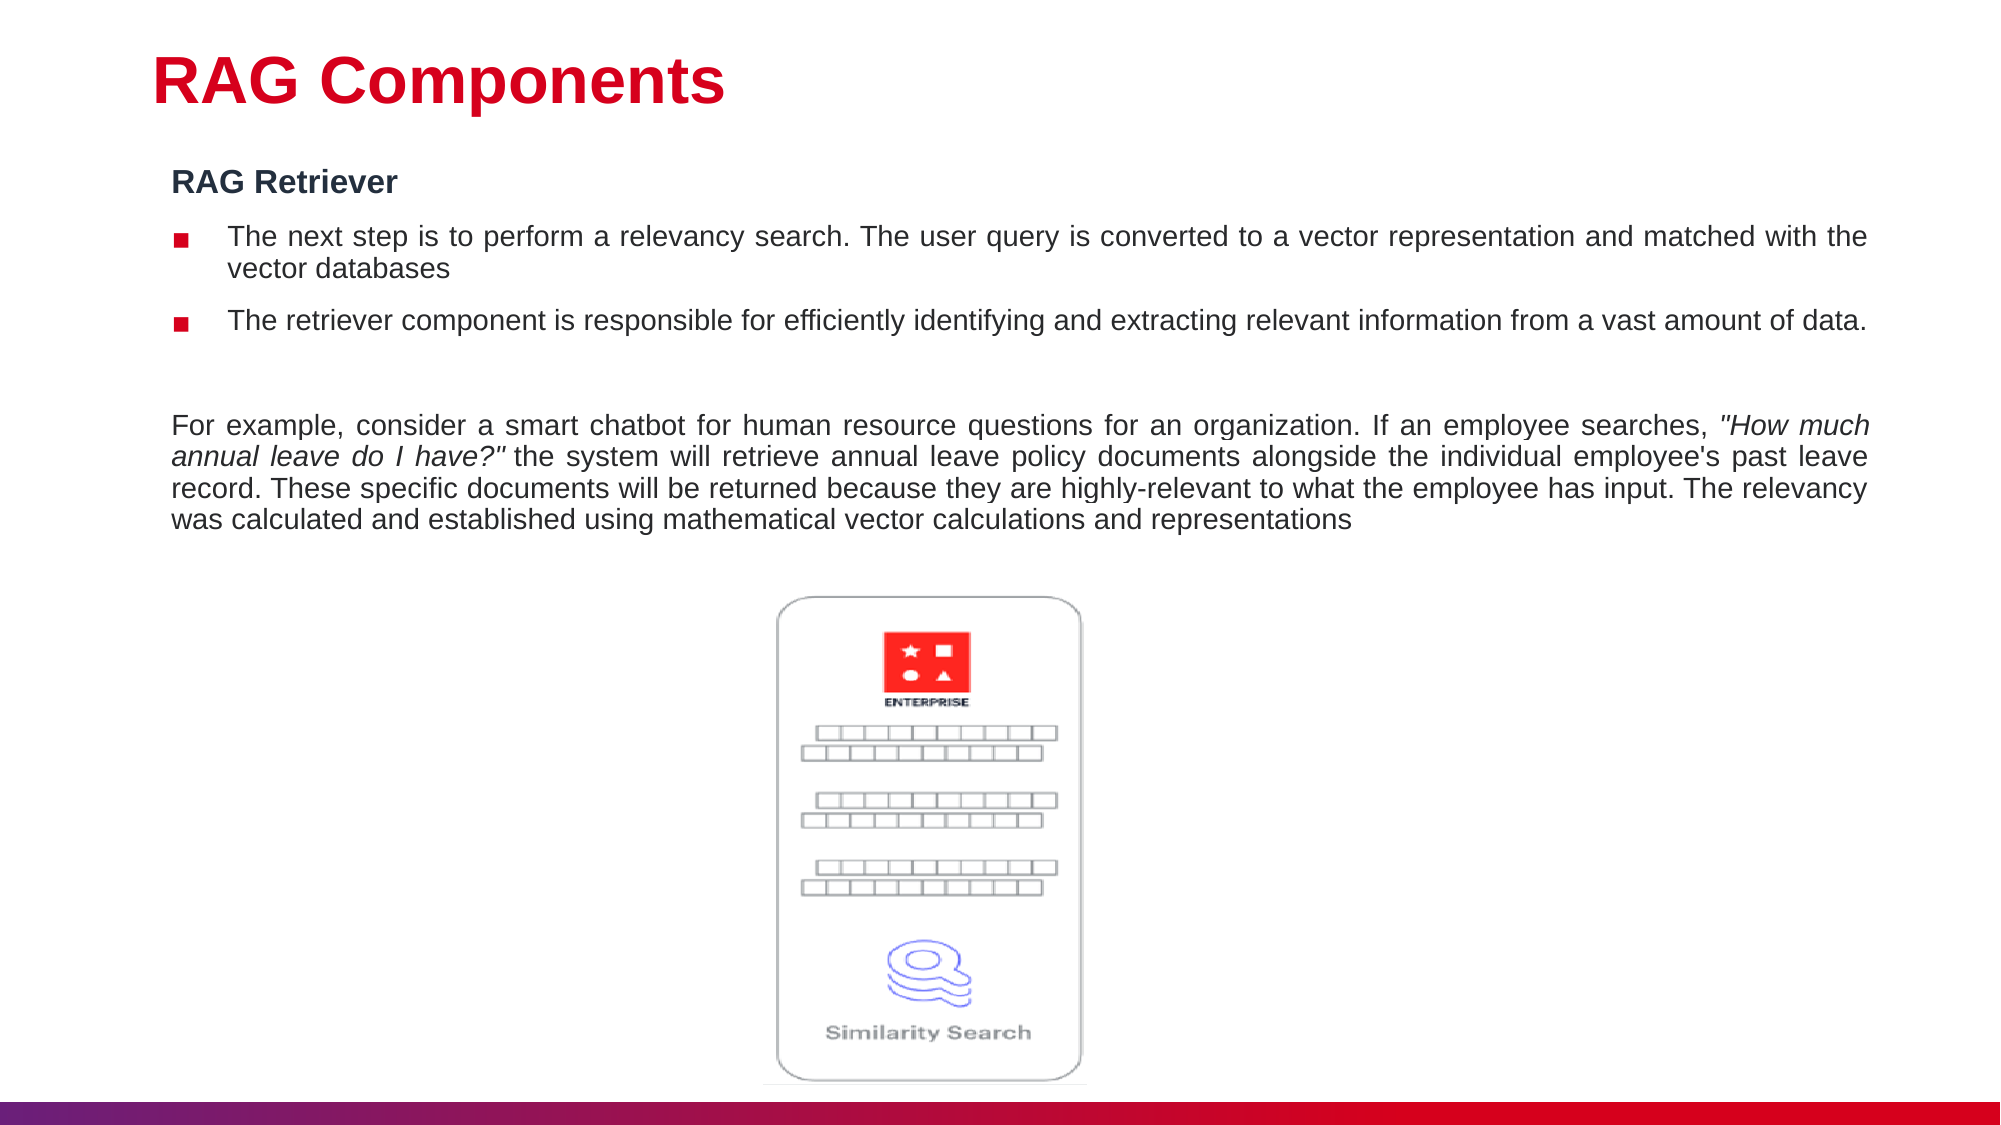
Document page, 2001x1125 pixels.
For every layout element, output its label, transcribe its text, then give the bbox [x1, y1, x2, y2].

picture [763, 591, 1087, 1085]
title RAG Components [137, 38, 1826, 96]
list RAG Retriever The next step is to perform a relevancy search. The user query is converted to a vector representation and matched with the vector databases The retriever component is responsible for efficiently identifying and extracting relevant information from a vast amount of data. For example, consider a smart chatbot for human resource questions for an organization. If an employee searches, "How much annual leave do I have?" the system will retrieve annual leave policy documents alongside the individual employee's past leave record. These specific documents will be returned because they are highly-relevant to what the employee has input. The relevancy was calculated and established using mathematical vector calculations and representations [137, 96, 1886, 1106]
